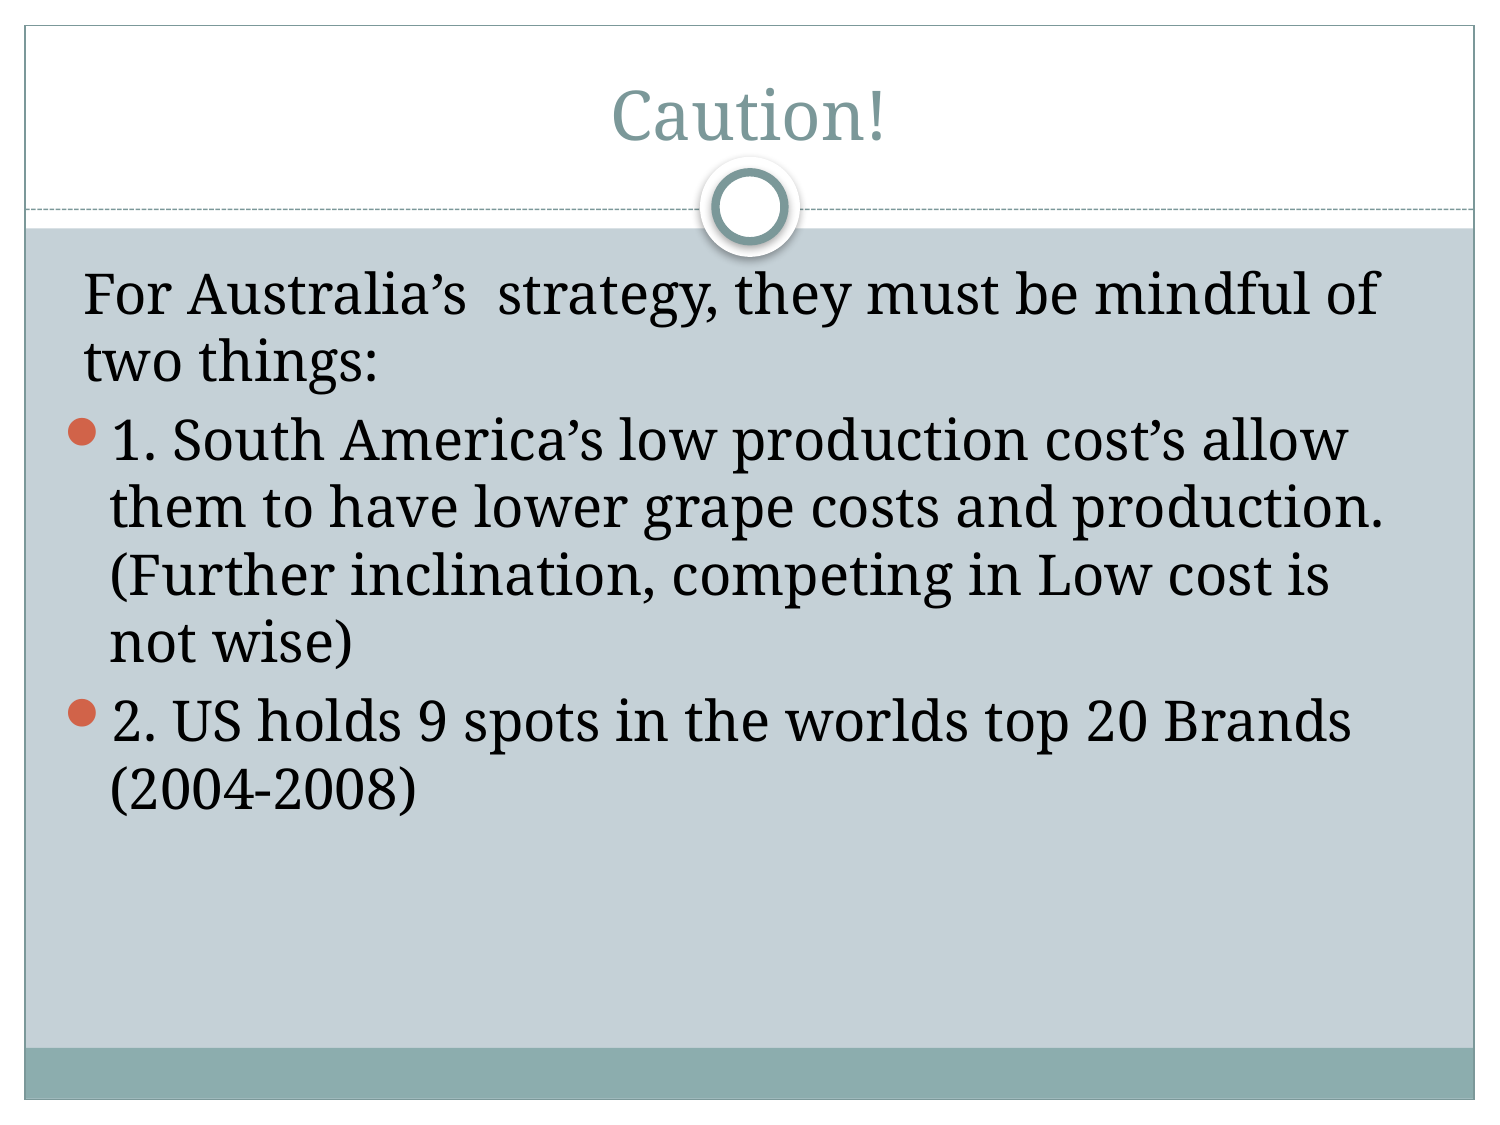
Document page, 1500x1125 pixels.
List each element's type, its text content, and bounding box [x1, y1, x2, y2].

list For Australia’s strategy, they must be mindful of two things: 1. South America’s low production cost’s allow them to have lower grape costs and production. (Further inclination, competing in Low cost is not wise) 2. US holds 9 spots in the worlds top 20 Brands (2004-2008) [49, 250, 1445, 1001]
title Caution! [49, 37, 1450, 162]
